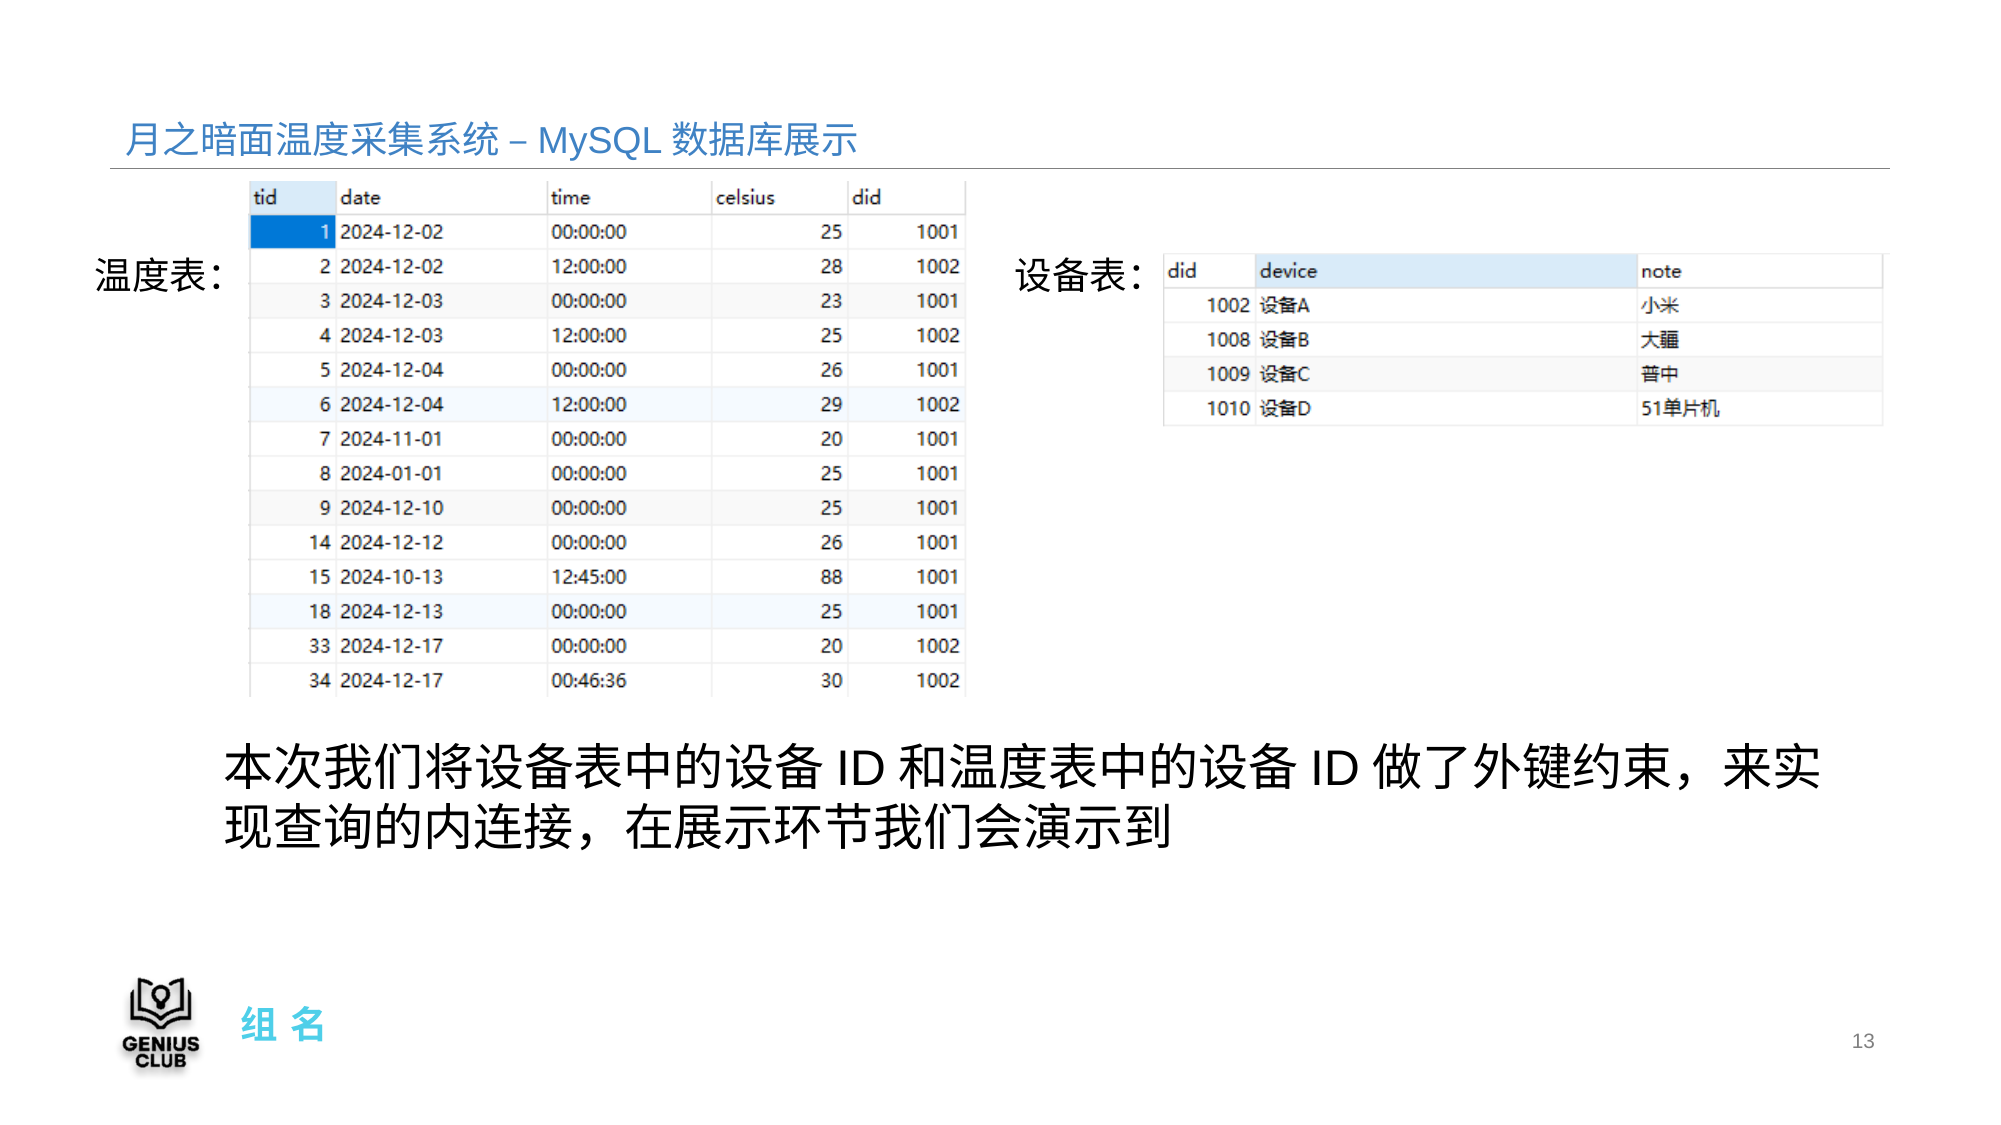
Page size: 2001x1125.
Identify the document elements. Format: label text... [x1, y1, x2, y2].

picture [248, 181, 968, 697]
slide_number 13 [1412, 1023, 1890, 1058]
title 月之暗面温度采集系统 –MySQL数据库展示 [109, 0, 1890, 169]
text_box 温度表： [79, 244, 248, 305]
text_box 本次我们将设备表中的设备ID和温度表中的设备ID做了外键约束，来实现查询的内连接，在展示环节我们会演示到 [209, 728, 1860, 863]
text_box 组名 [271, 993, 1047, 1054]
picture [50, 912, 271, 1125]
picture [1163, 253, 1890, 440]
text_box 设备表： [999, 244, 1144, 305]
